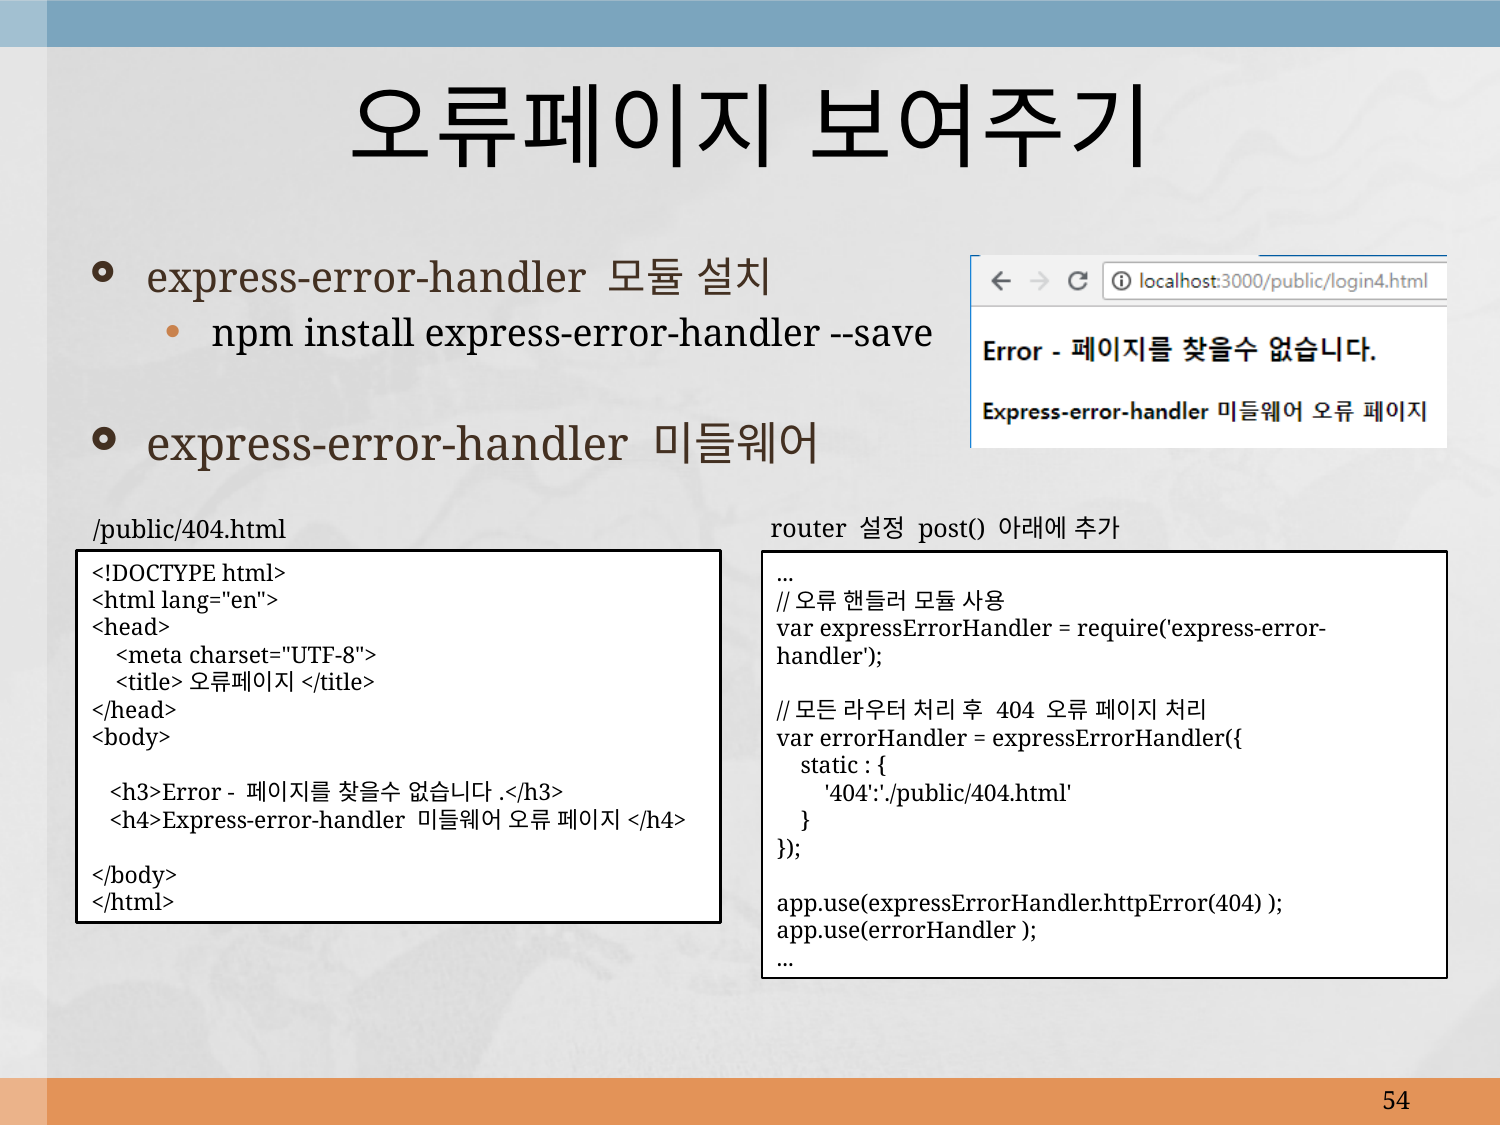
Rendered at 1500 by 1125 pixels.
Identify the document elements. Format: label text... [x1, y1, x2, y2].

list express-error-handler 모듈 설치 npm install express-error-handler --save express-error-handler 미들웨어 [75, 243, 1425, 650]
title 오류페이지 보여주기 [49, 46, 1454, 202]
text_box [76, 505, 721, 927]
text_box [761, 505, 1447, 956]
picture [970, 255, 1447, 448]
slide_number 54 [1074, 1078, 1425, 1125]
